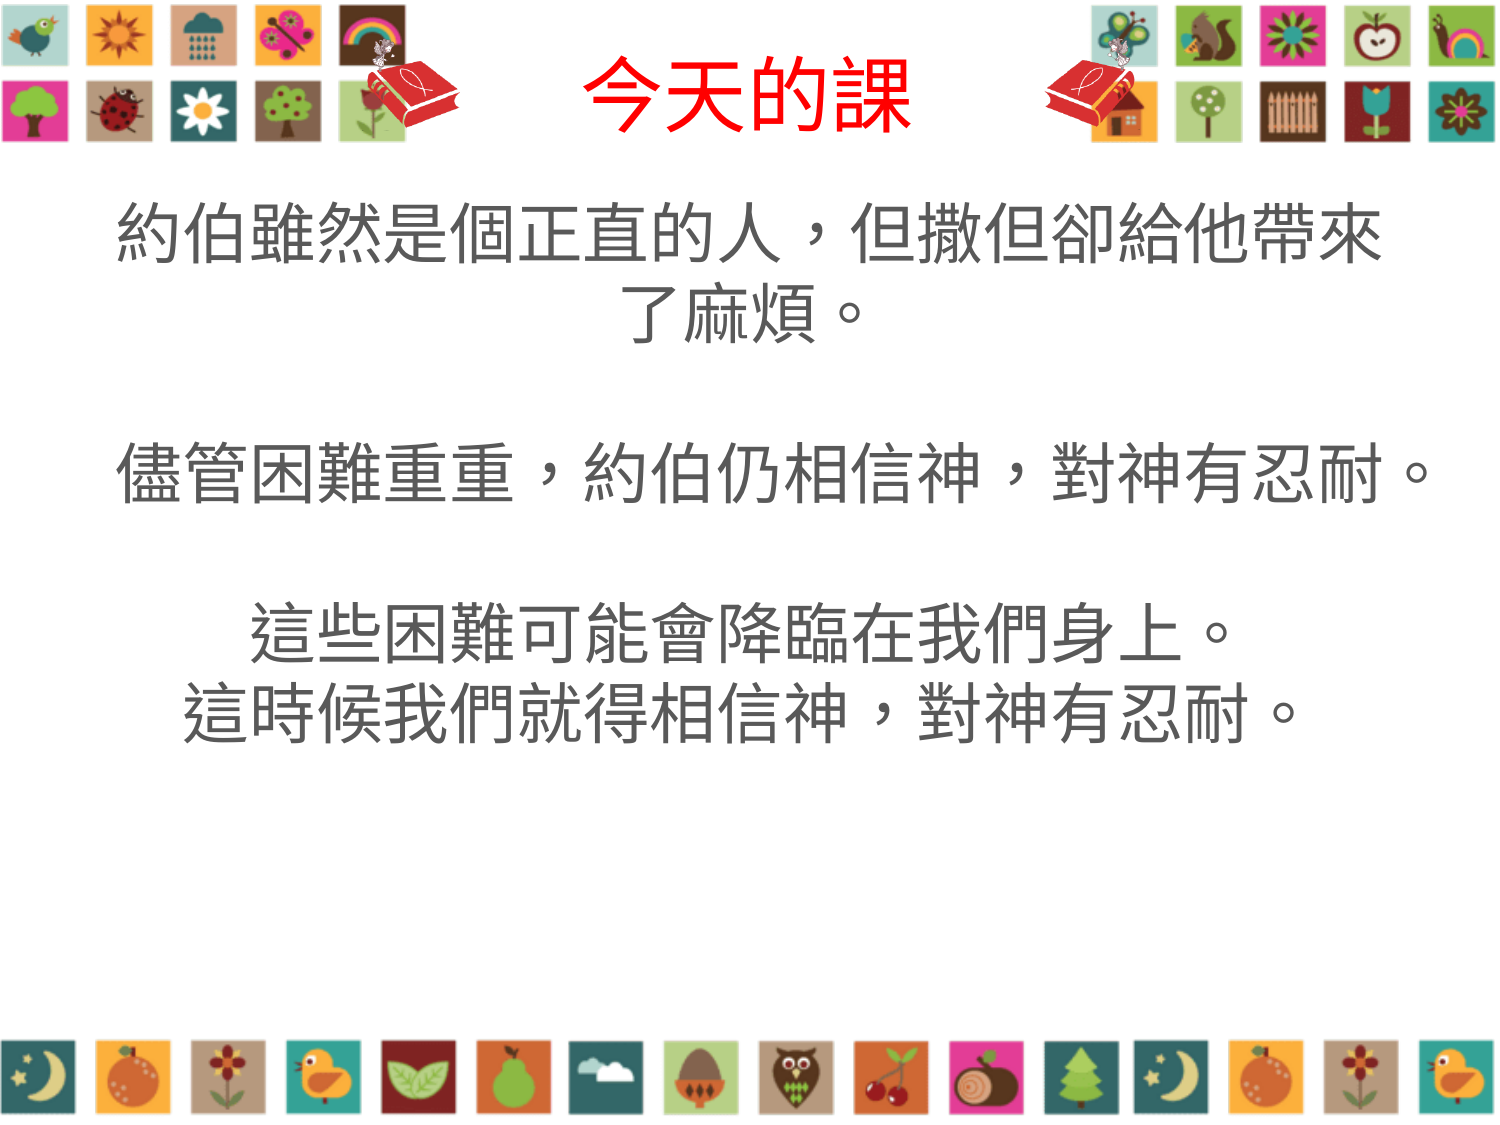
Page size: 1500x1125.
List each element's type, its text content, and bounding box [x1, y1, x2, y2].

text_box 今天的課 [424, 35, 1078, 150]
text_box 約伯雖然是個正直的人，但撒但卻給他帶來了麻煩。 儘管困難重重，約伯仍相信神，對神有忍耐。 這些困難可能會降臨在我們身上。 這時候我們就得相信神，對神有忍耐。 [76, 184, 1424, 759]
picture [1013, 3, 1500, 150]
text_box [0, 1028, 1500, 1118]
picture [0, 3, 492, 150]
